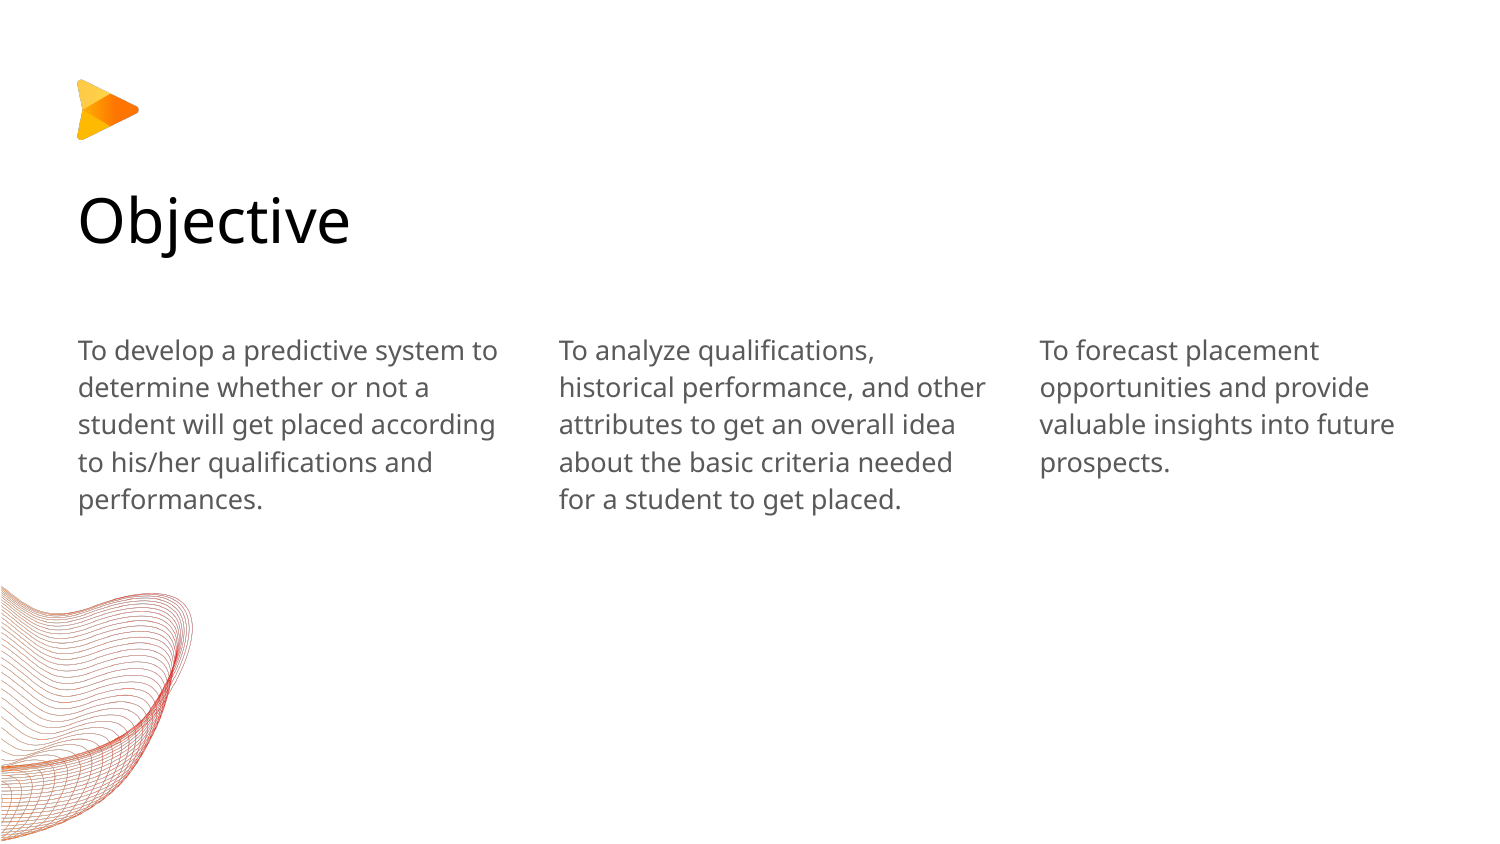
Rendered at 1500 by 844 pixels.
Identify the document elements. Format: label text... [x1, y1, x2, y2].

subtitle To analyze qualifications, historical performance, and other attributes to get an overall idea about the basic criteria needed for a student to get placed. [543, 313, 1003, 378]
title Objective [62, 165, 1335, 271]
subtitle To forecast placement opportunities and provide valuable insights into future prospects. [1024, 313, 1420, 378]
picture [1, 518, 193, 844]
subtitle To develop a predictive system to determine whether or not a student will get placed according to his/her qualifications and performances. [62, 313, 522, 380]
picture [76, 78, 139, 140]
